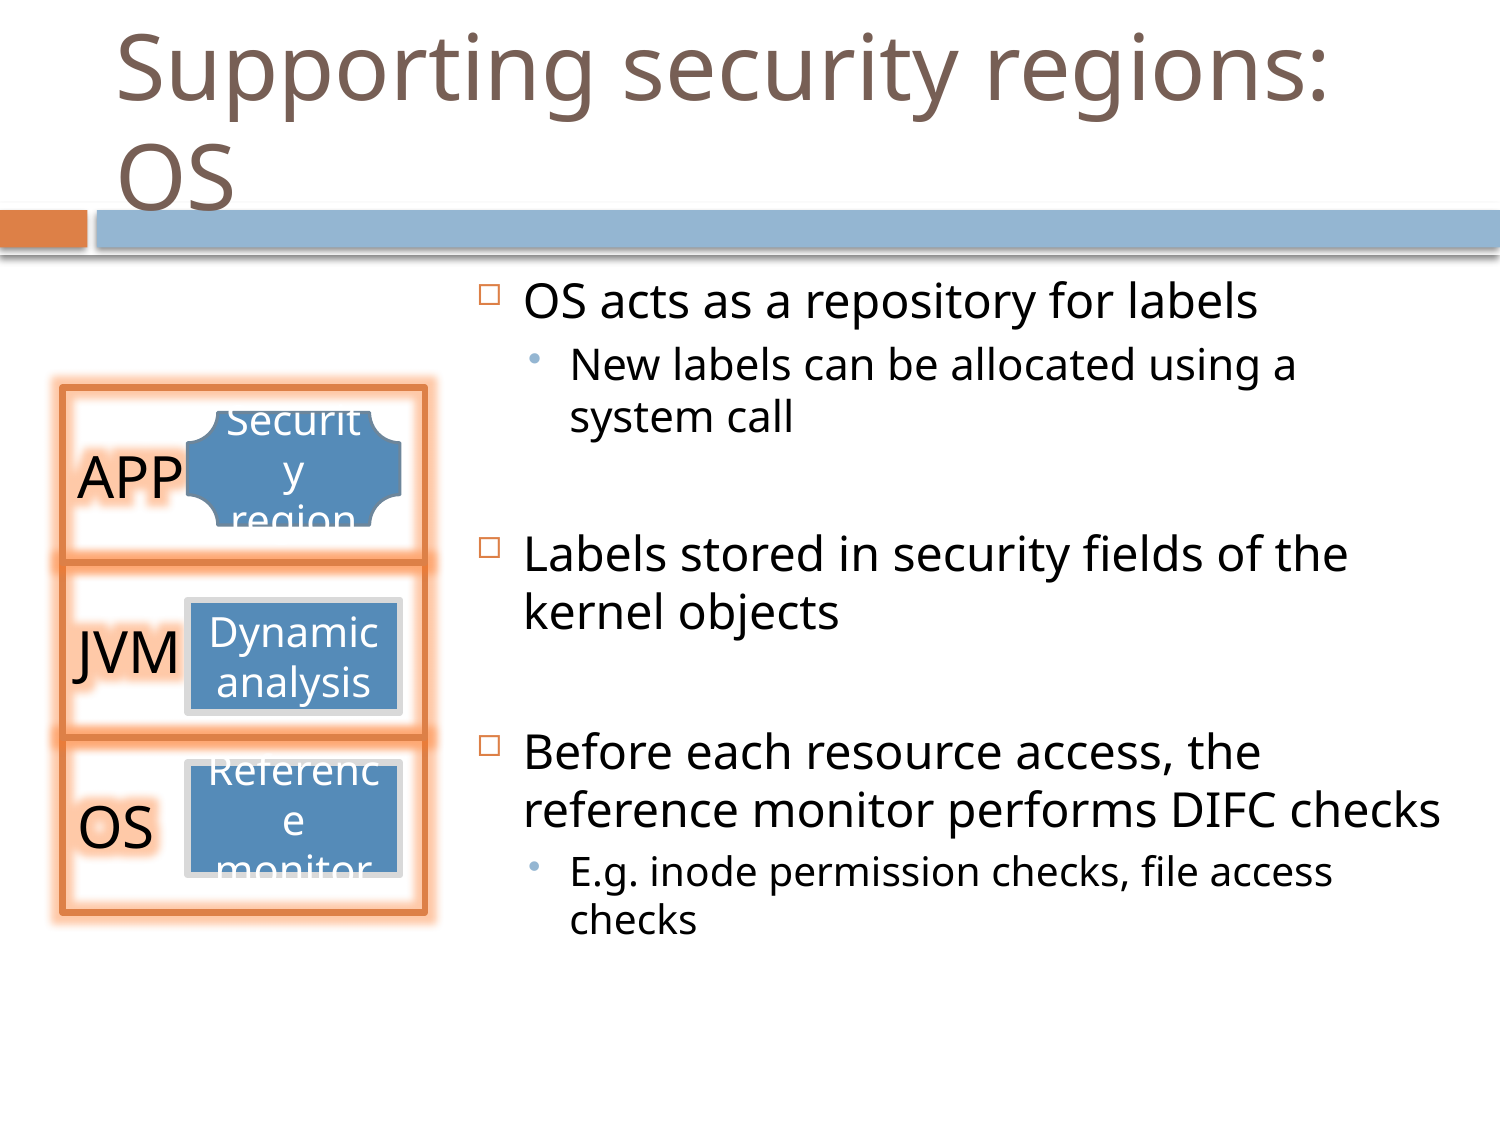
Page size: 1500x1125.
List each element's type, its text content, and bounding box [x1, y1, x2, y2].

title Supporting security regions: OS [100, 37, 1438, 200]
text_box APP [61, 386, 426, 564]
list OS acts as a repository for labels New labels can be allocated using a system call Labels stored in security fields of the kernel objects Before each resource access, the reference monitor performs DIFC checks E.g. inode permission checks, file access checks [461, 262, 1463, 1000]
text_box Reference monitor [186, 761, 401, 877]
text_box OS [61, 752, 426, 914]
text_box Security region [185, 410, 402, 527]
text_box JVM [61, 577, 426, 739]
text_box Dynamic analysis [186, 598, 401, 714]
